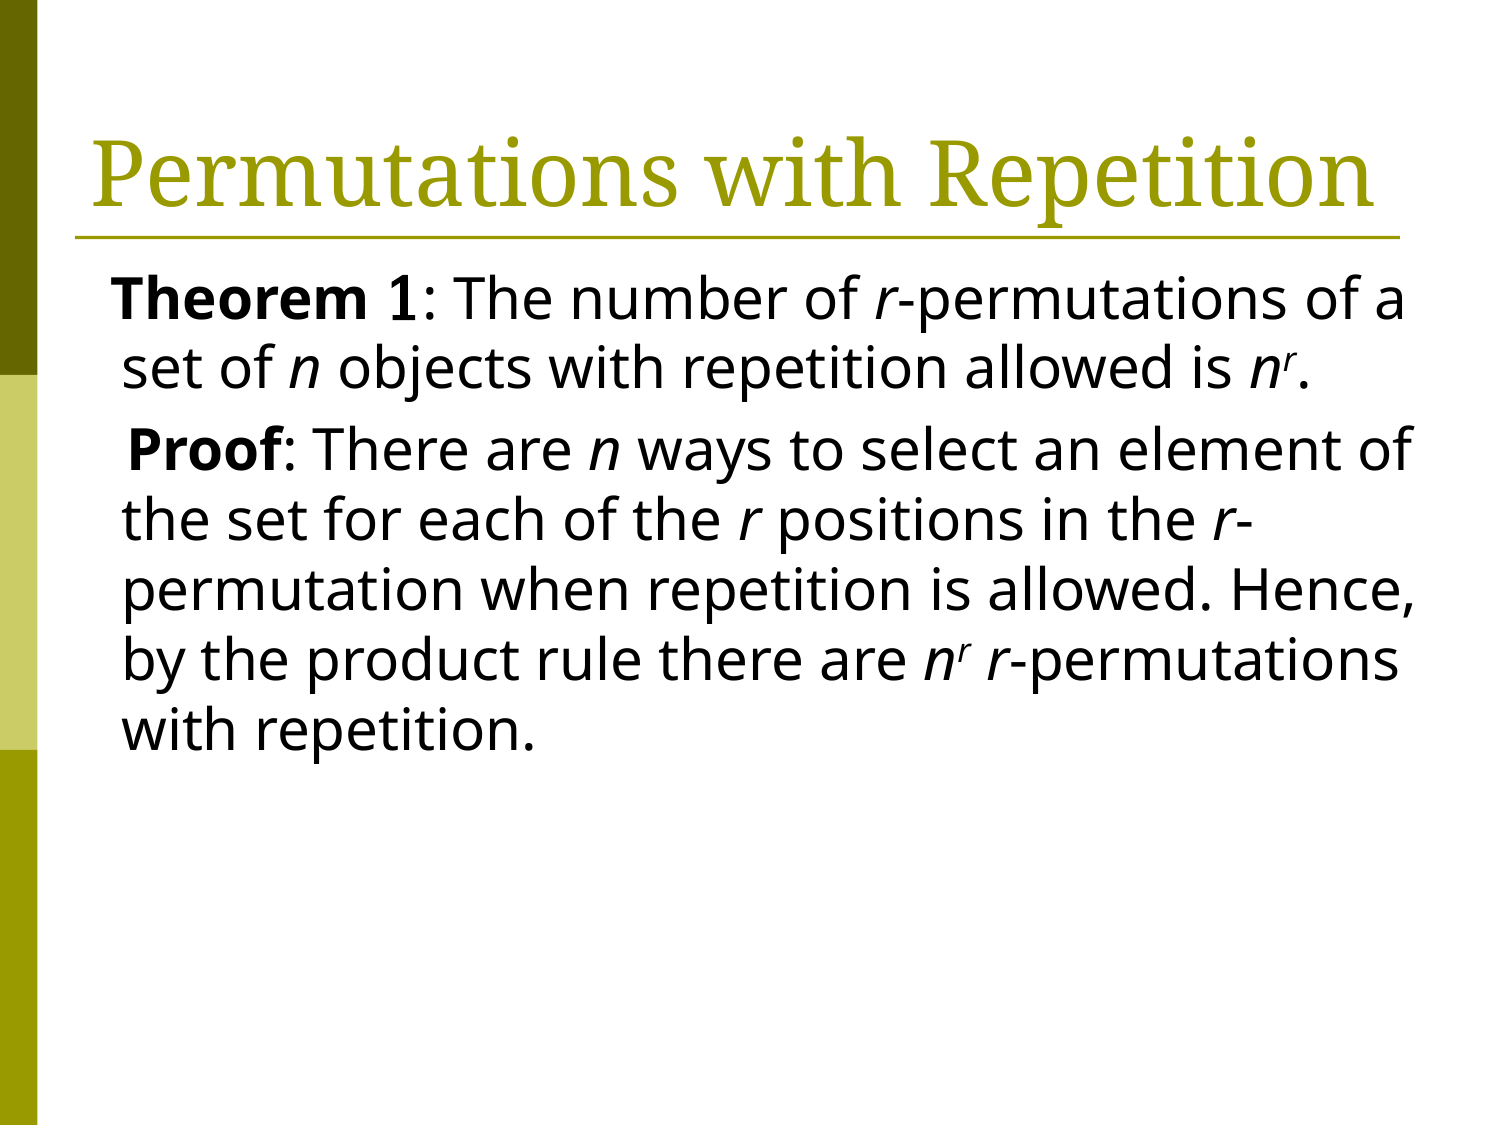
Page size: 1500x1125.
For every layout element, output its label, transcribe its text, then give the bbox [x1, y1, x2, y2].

list Theorem 1: The number of r-permutations of a set of n objects with repetition allowed is nr. Proof: There are n ways to select an element of the set for each of the r positions in the r-permutation when repetition is allowed. Hence, by the product rule there are nr r-permutations with repetition. [50, 253, 1450, 1080]
title Permutations with Repetition [75, 45, 1425, 233]
